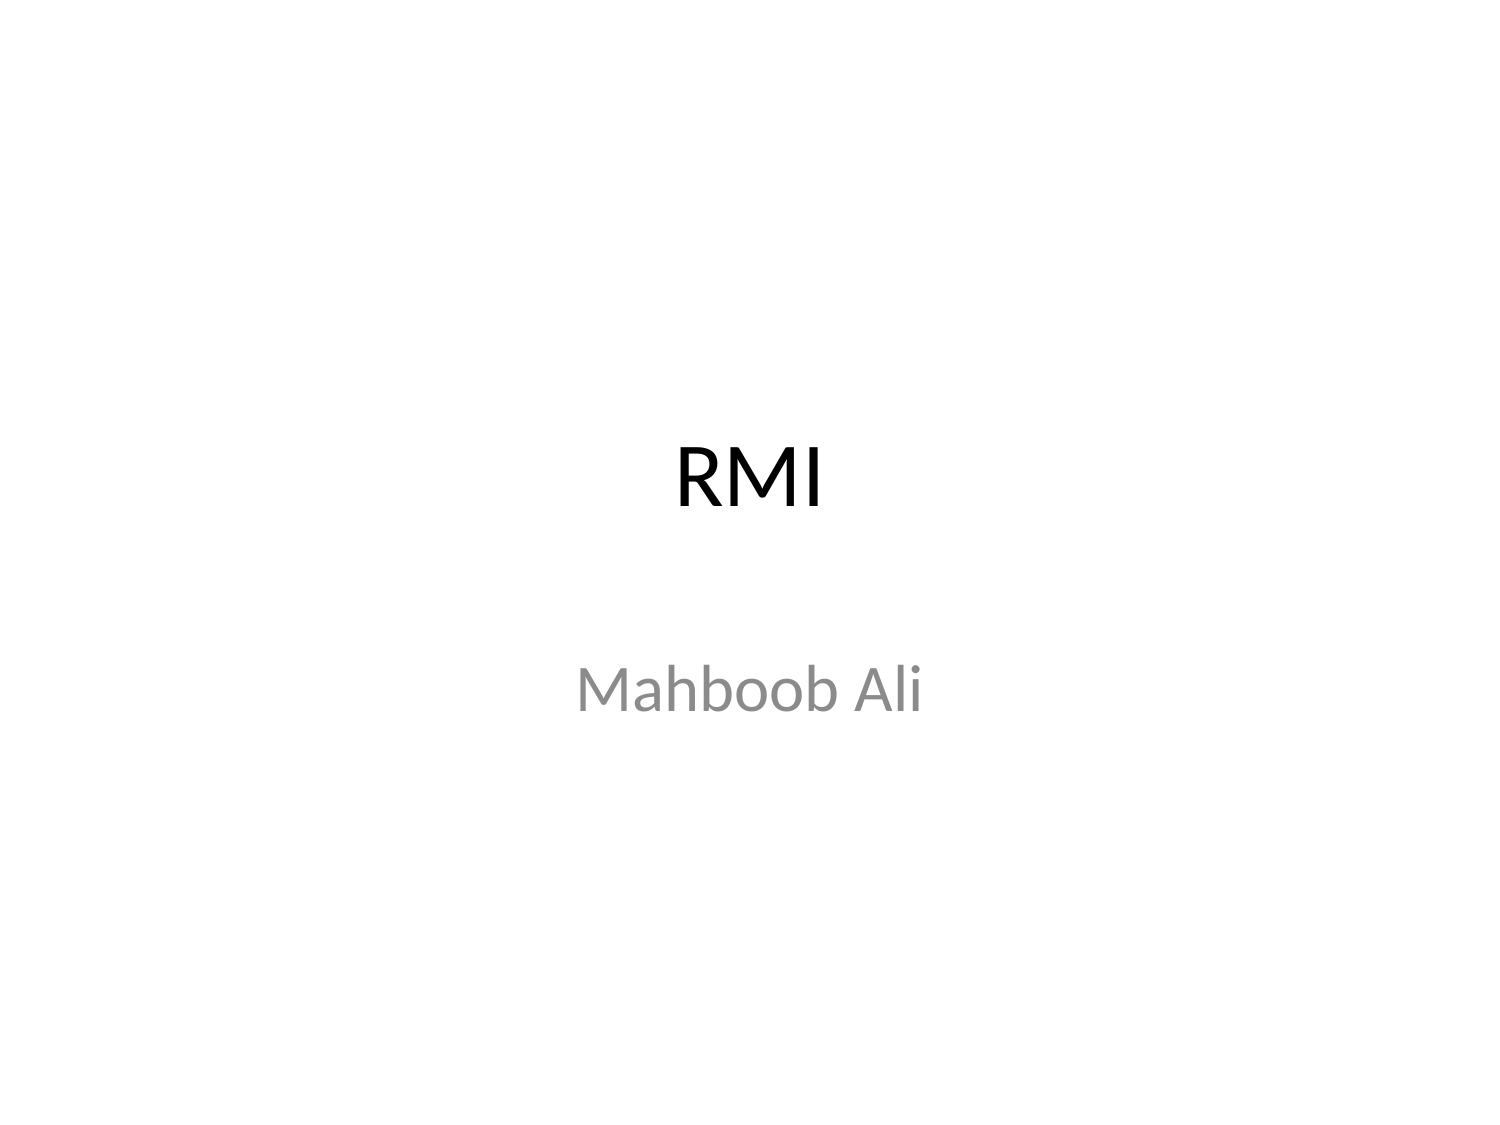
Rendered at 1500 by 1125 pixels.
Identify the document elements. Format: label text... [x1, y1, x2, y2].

subtitle Mahboob Ali [225, 637, 1275, 925]
title RMI [112, 349, 1388, 591]
